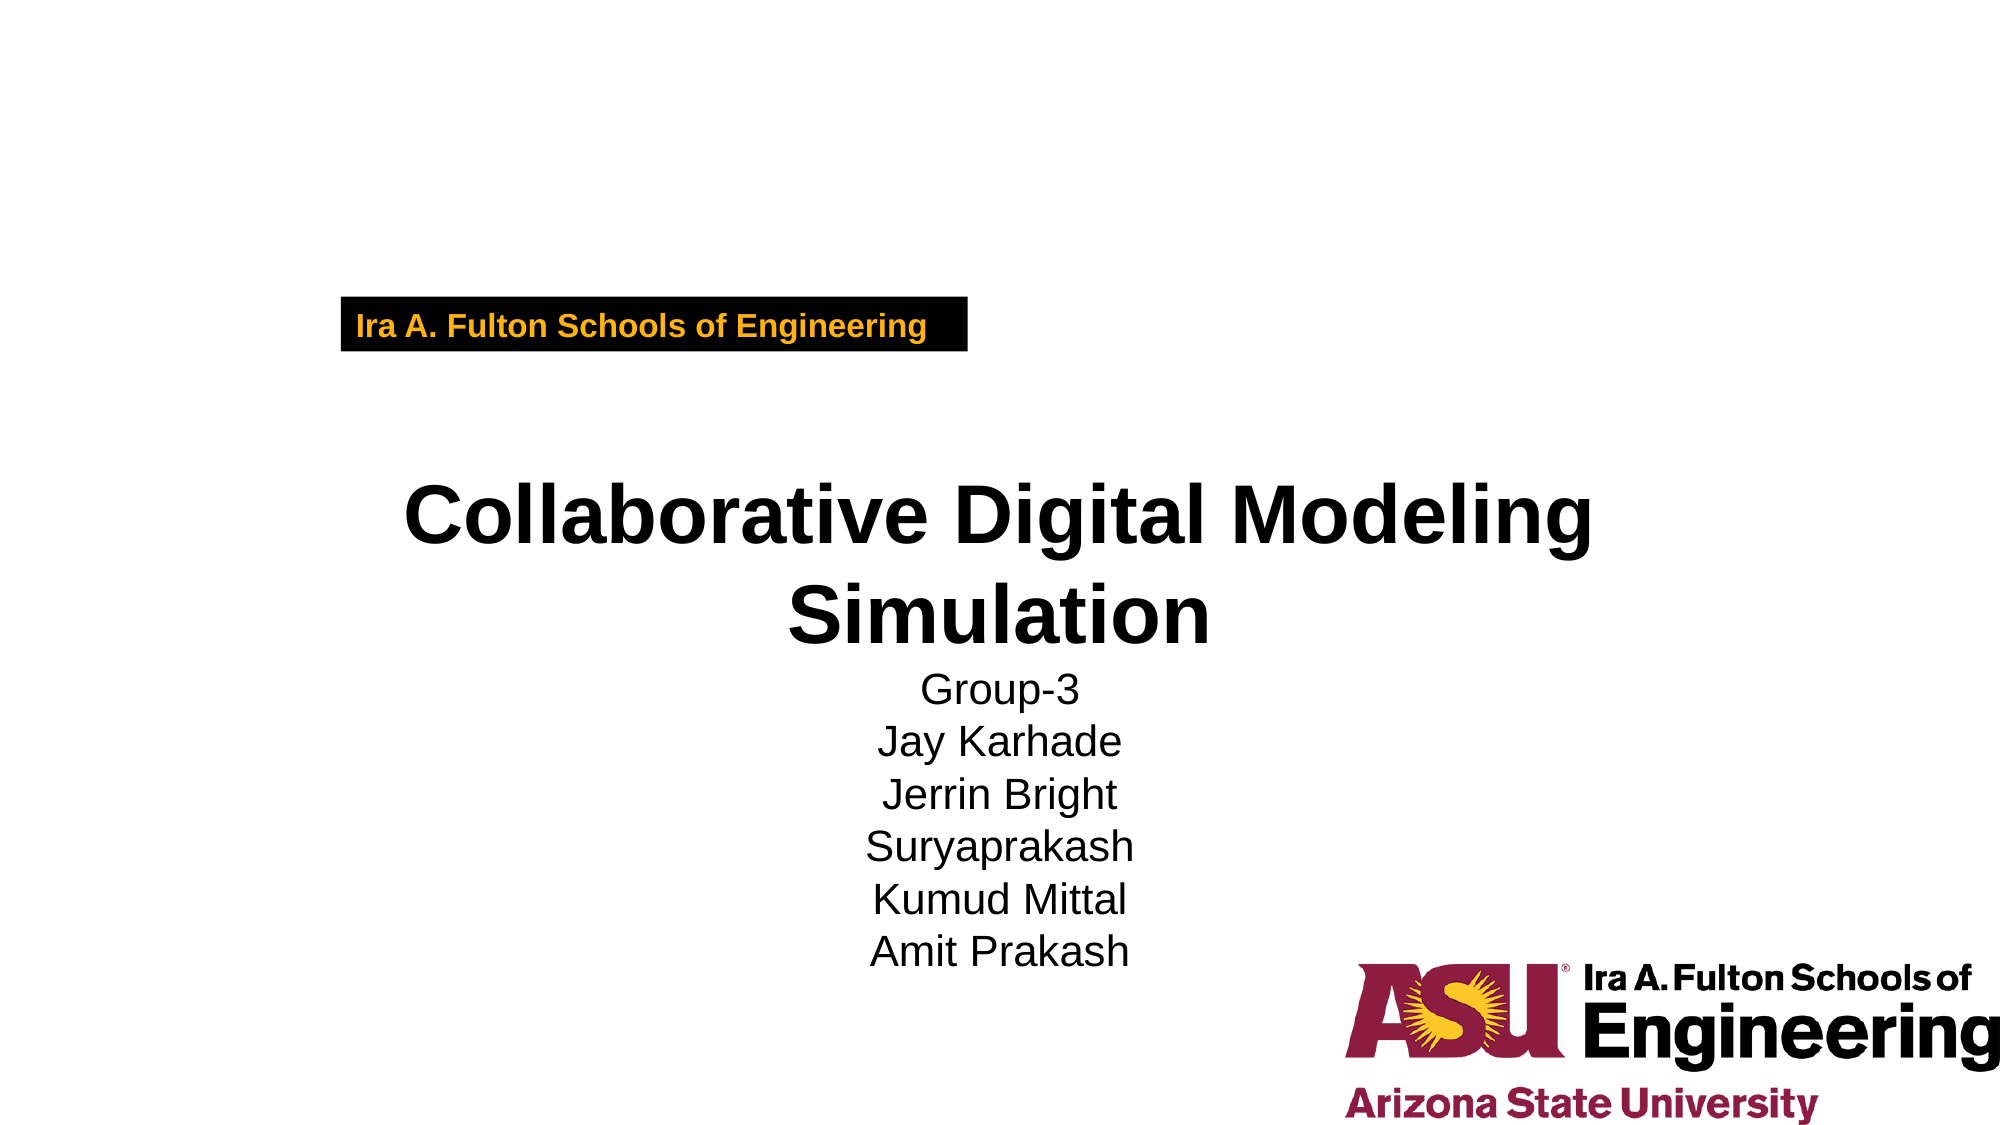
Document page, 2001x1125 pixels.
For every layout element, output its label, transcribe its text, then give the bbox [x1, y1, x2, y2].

text_box Collaborative Digital Modeling Simulation Group-3 Jay Karhade Jerrin Bright Suryaprakash Kumud Mittal Amit Prakash [222, 418, 1778, 983]
text_box Ira A. Fulton Schools of Engineering [340, 296, 968, 352]
picture [1345, 962, 2000, 1125]
